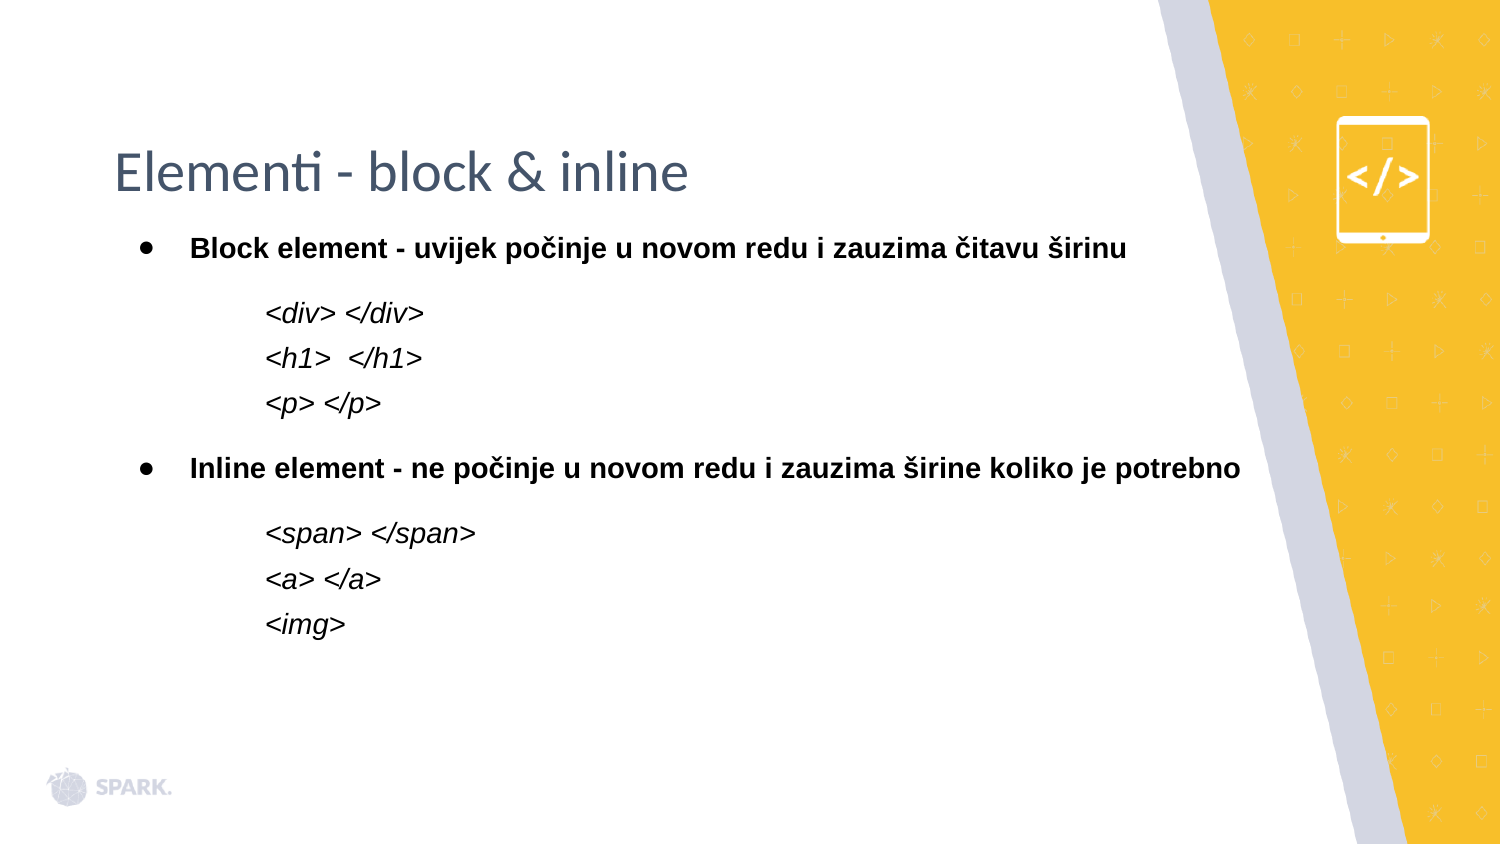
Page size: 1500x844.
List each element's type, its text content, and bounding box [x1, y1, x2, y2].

list Block element - uvijek počinje u novom redu i zauzima čitavu širinu <div> </div> <h1> </h1> <p> </p> Inline element - ne počinje u novom redu i zauzima širine koliko je potrebno <span> </span> <a> </a> <img> [99, 203, 1267, 668]
picture [0, 0, 1500, 844]
title Elementi - block & inline [99, 125, 1125, 219]
